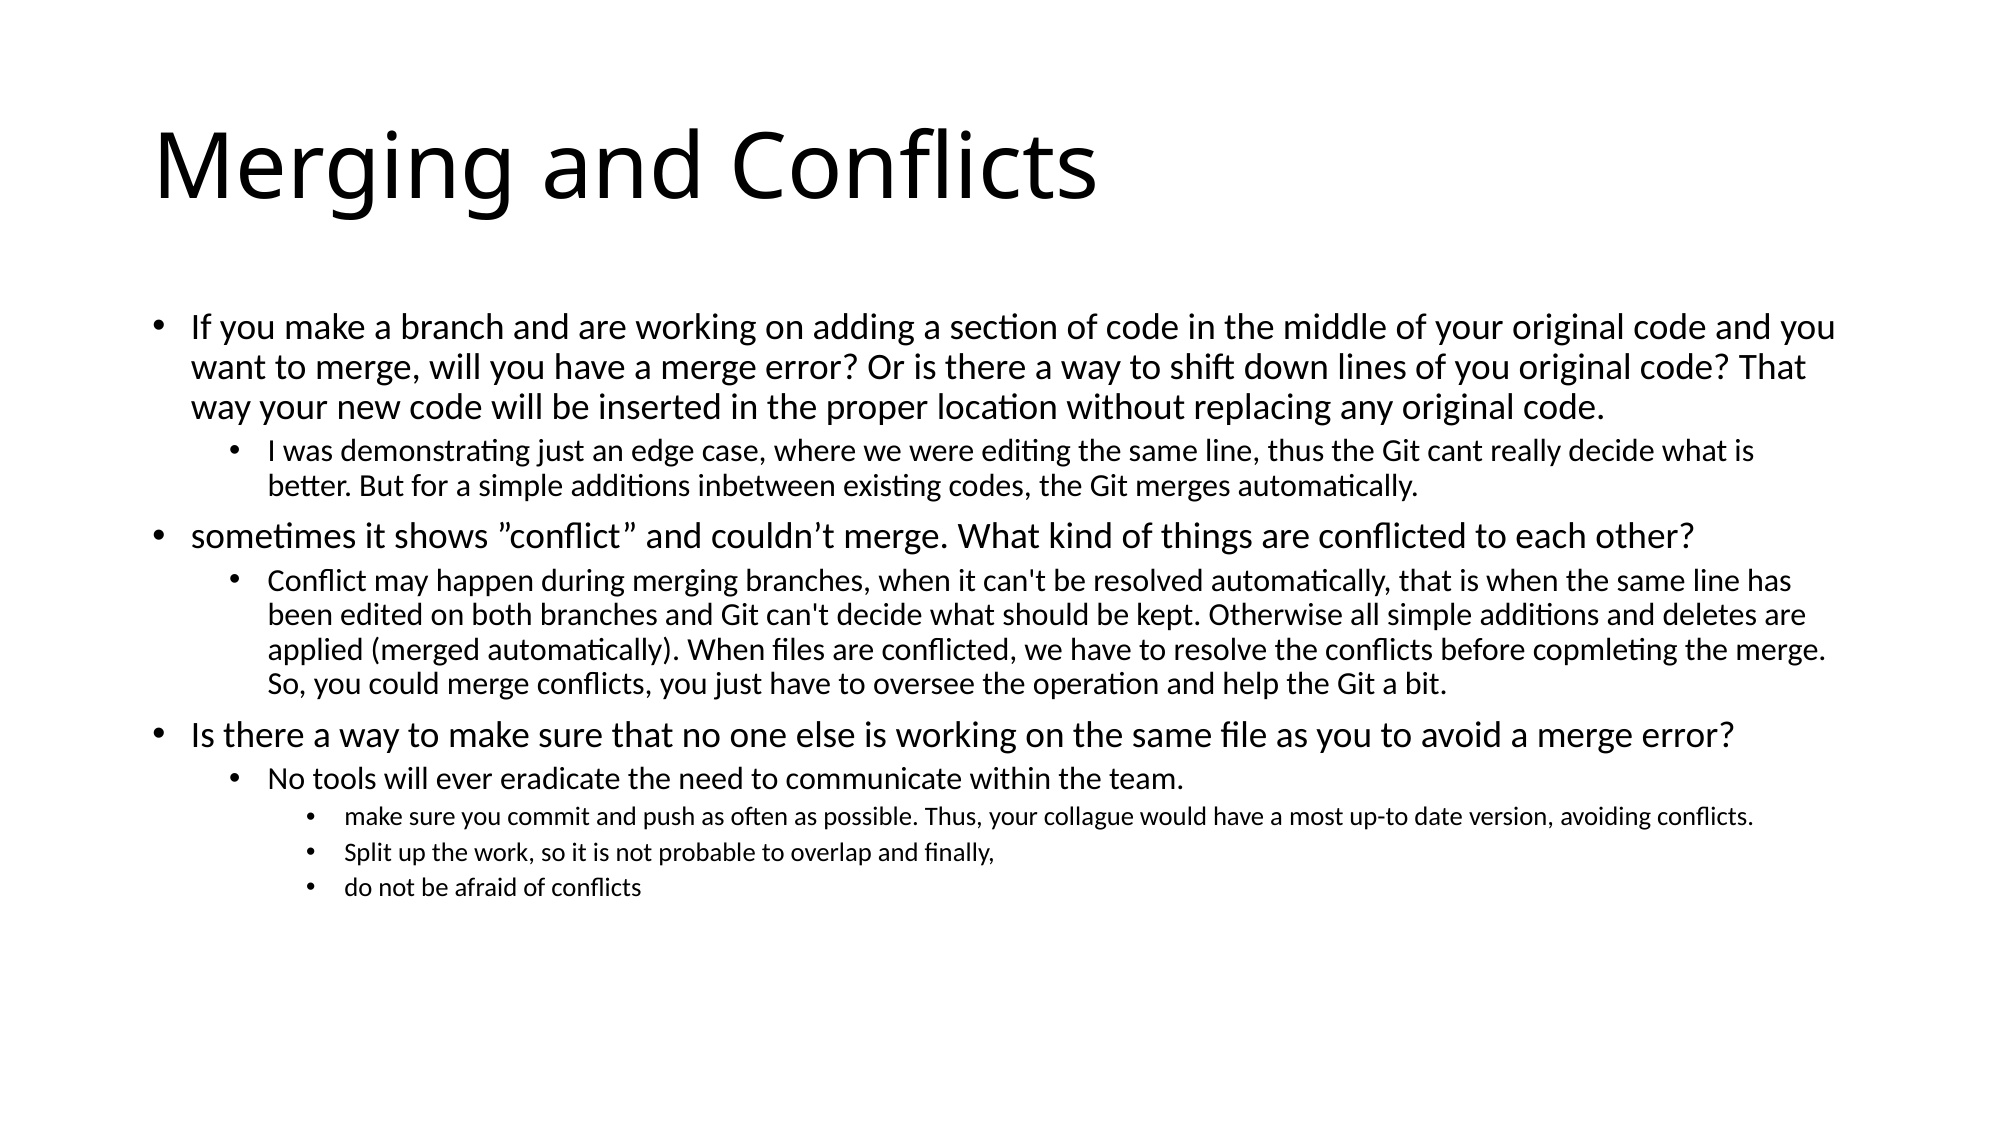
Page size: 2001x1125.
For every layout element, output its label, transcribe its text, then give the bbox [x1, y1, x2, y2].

list If you make a branch and are working on adding a section of code in the middle of your original code and you want to merge, will you have a merge error? Or is there a way to shift down lines of you original code? That way your new code will be inserted in the proper location without replacing any original code. I was demonstrating just an edge case, where we were editing the same line, thus the Git cant really decide what is better. But for a simple additions inbetween existing codes, the Git merges automatically. sometimes it shows ”conflict” and couldn’t merge. What kind of things are conflicted to each other? Conflict may happen during merging branches, when it can't be resolved automatically, that is when the same line has been edited on both branches and Git can't decide what should be kept. Otherwise all simple additions and deletes are applied (merged automatically). When files are conflicted, we have to resolve the conflicts before copmleting the merge. So, you could merge conflicts, you just have to oversee the operation and help the Git a bit. Is there a way to make sure that no one else is working on the same file as you to avoid a merge error? No tools will ever eradicate the need to communicate within the team. make sure you commit and push as often as possible. Thus, your collague would have a most up-to date version, avoiding conflicts. Split up the work, so it is not probable to overlap and finally, do not be afraid of conflicts [137, 299, 1863, 1014]
title Merging and Conflicts [137, 59, 1863, 278]
